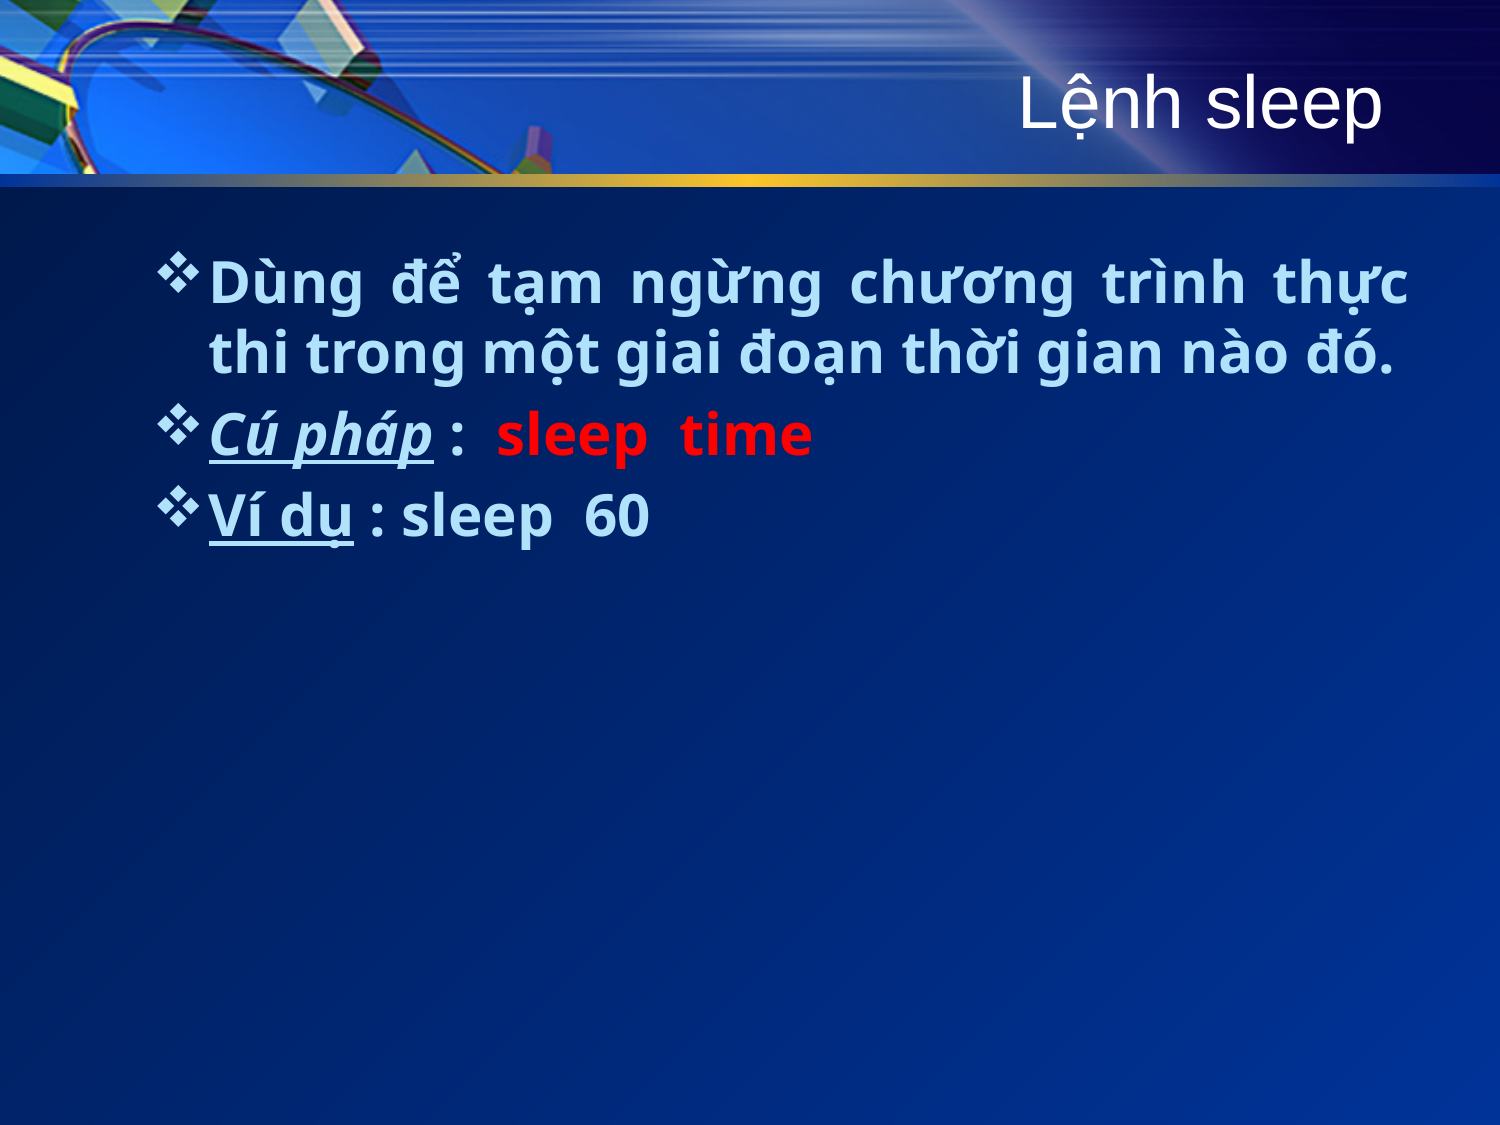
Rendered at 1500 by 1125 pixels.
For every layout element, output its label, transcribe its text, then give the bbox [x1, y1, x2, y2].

picture [0, 0, 1500, 175]
title Lệnh sleep [162, 52, 1401, 145]
list Dùng để tạm ngừng chương trình thực thi trong một giai đoạn thời gian nào đó. Cú pháp : sleep time Ví dụ : sleep 60 [137, 237, 1426, 1063]
